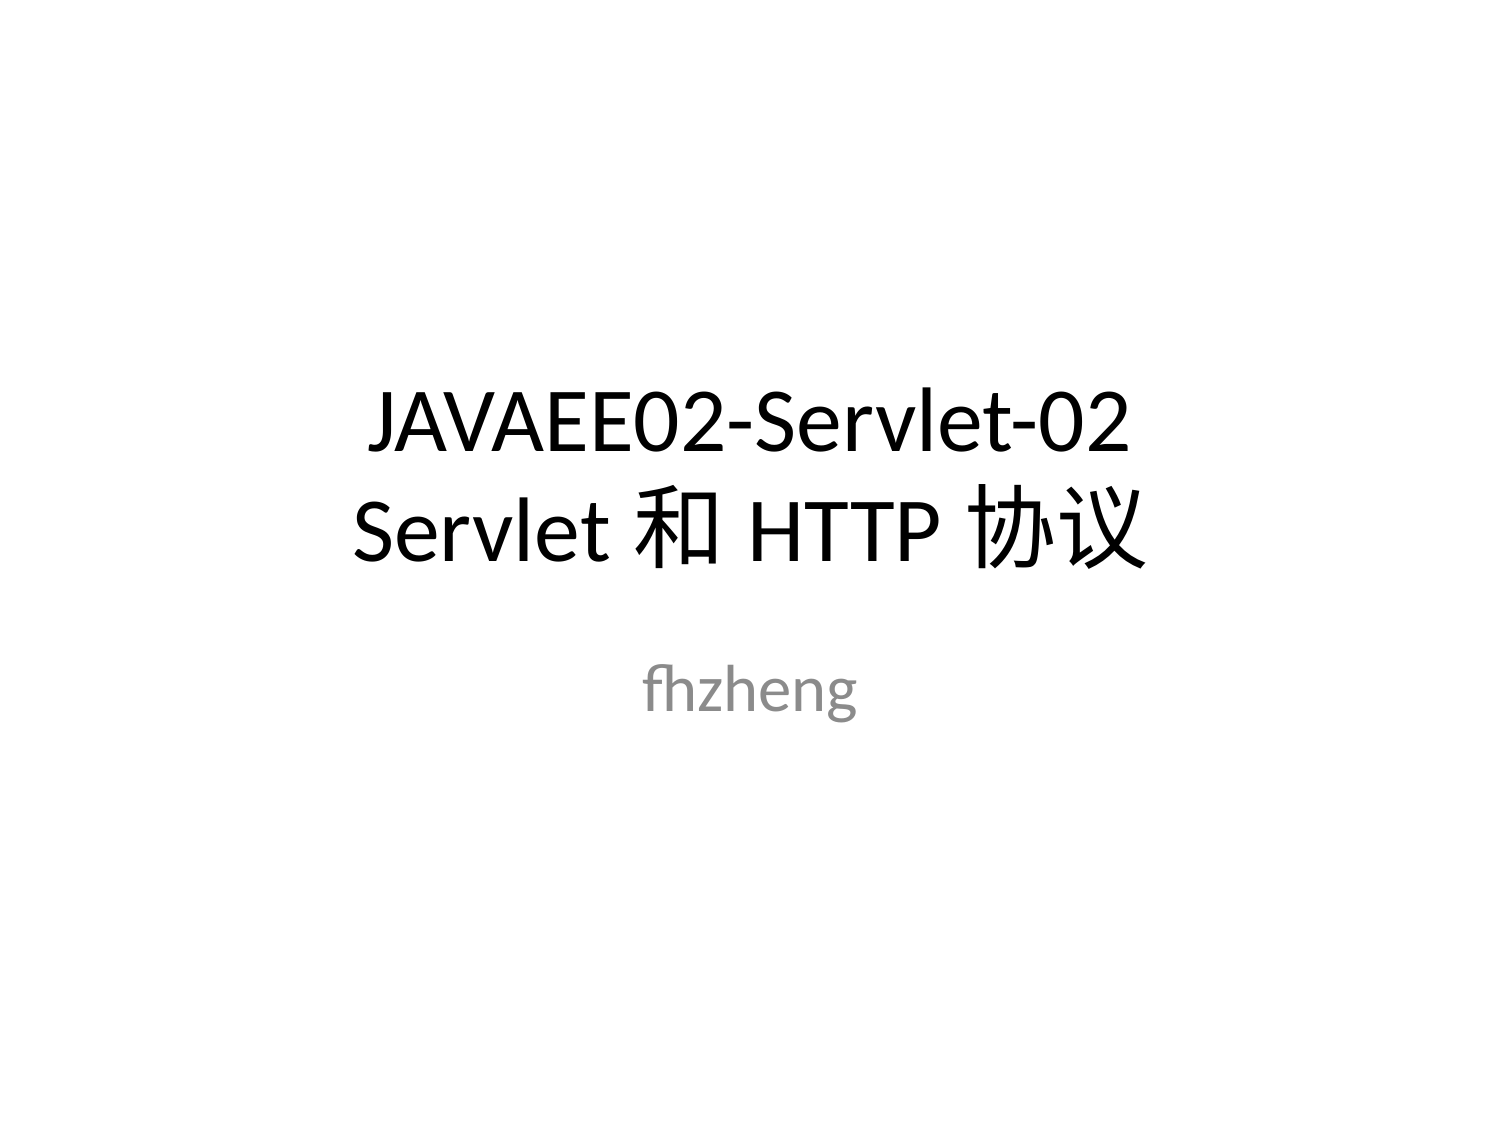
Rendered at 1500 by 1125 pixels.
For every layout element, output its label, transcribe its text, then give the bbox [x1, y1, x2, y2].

subtitle fhzheng [225, 637, 1275, 925]
title JAVAEE02-Servlet-02 Servlet和HTTP协议 [112, 349, 1388, 591]
